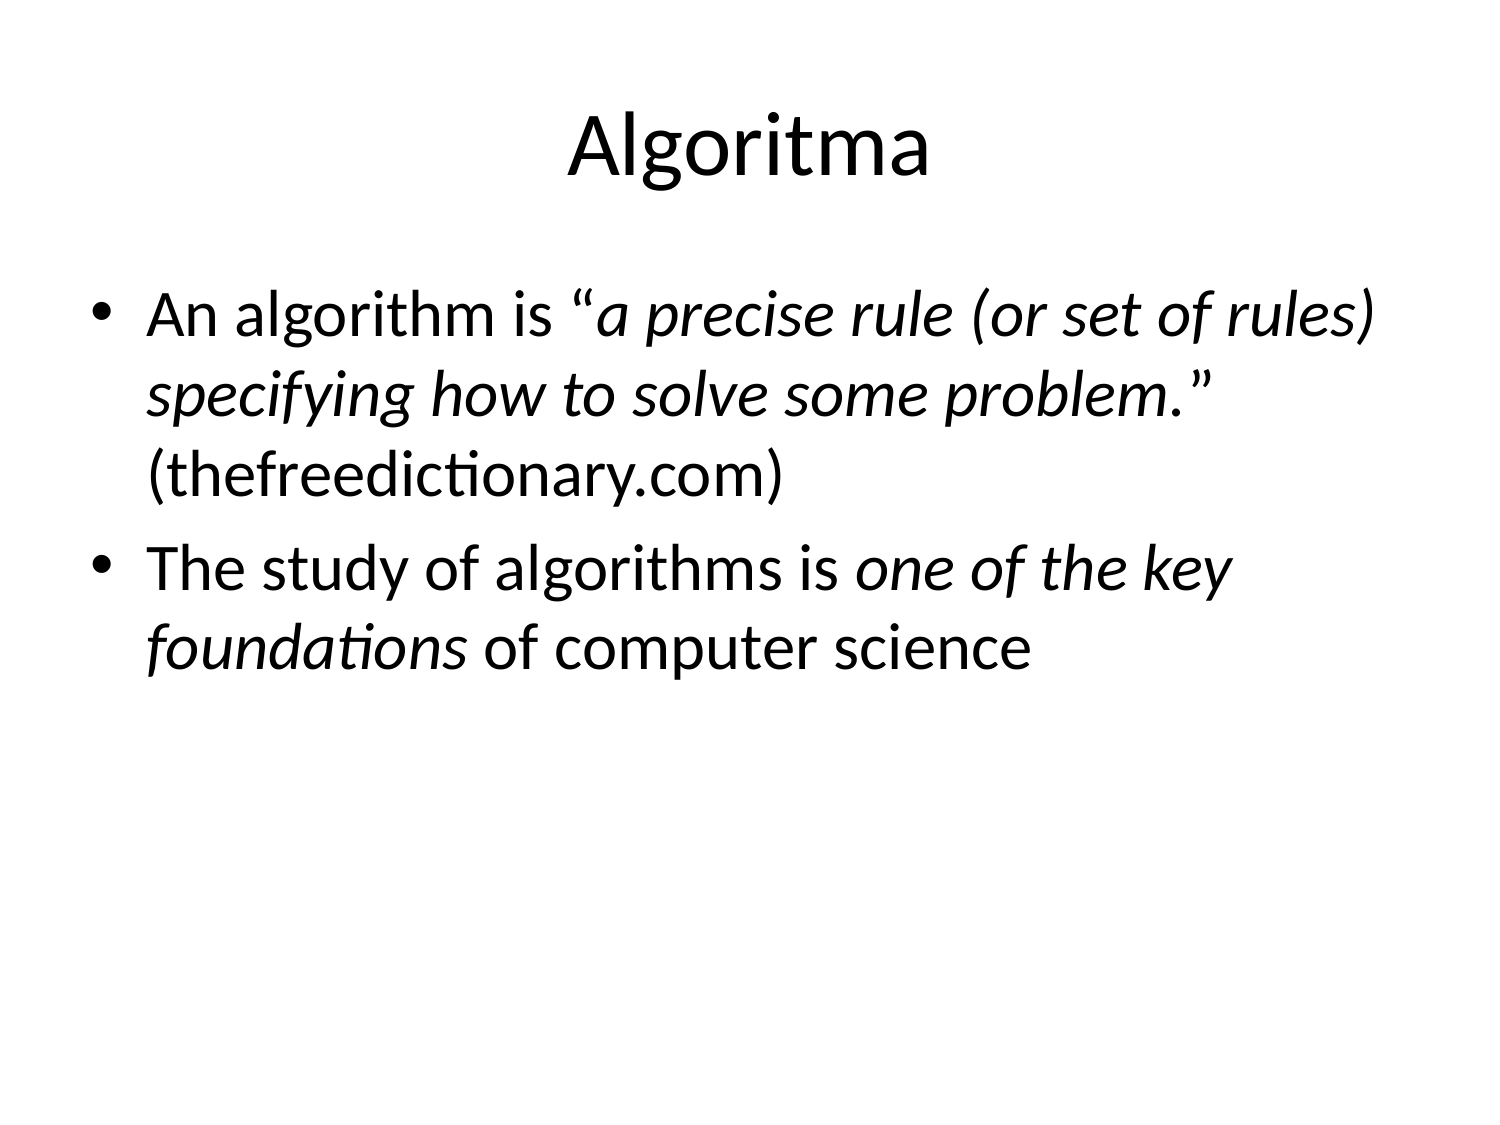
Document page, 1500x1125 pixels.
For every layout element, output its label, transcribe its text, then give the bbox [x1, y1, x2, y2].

title Algoritma [75, 45, 1425, 233]
list An algorithm is “a precise rule (or set of rules) specifying how to solve some problem.” (thefreedictionary.com) The study of algorithms is one of the key foundations of computer science [75, 262, 1425, 1005]
